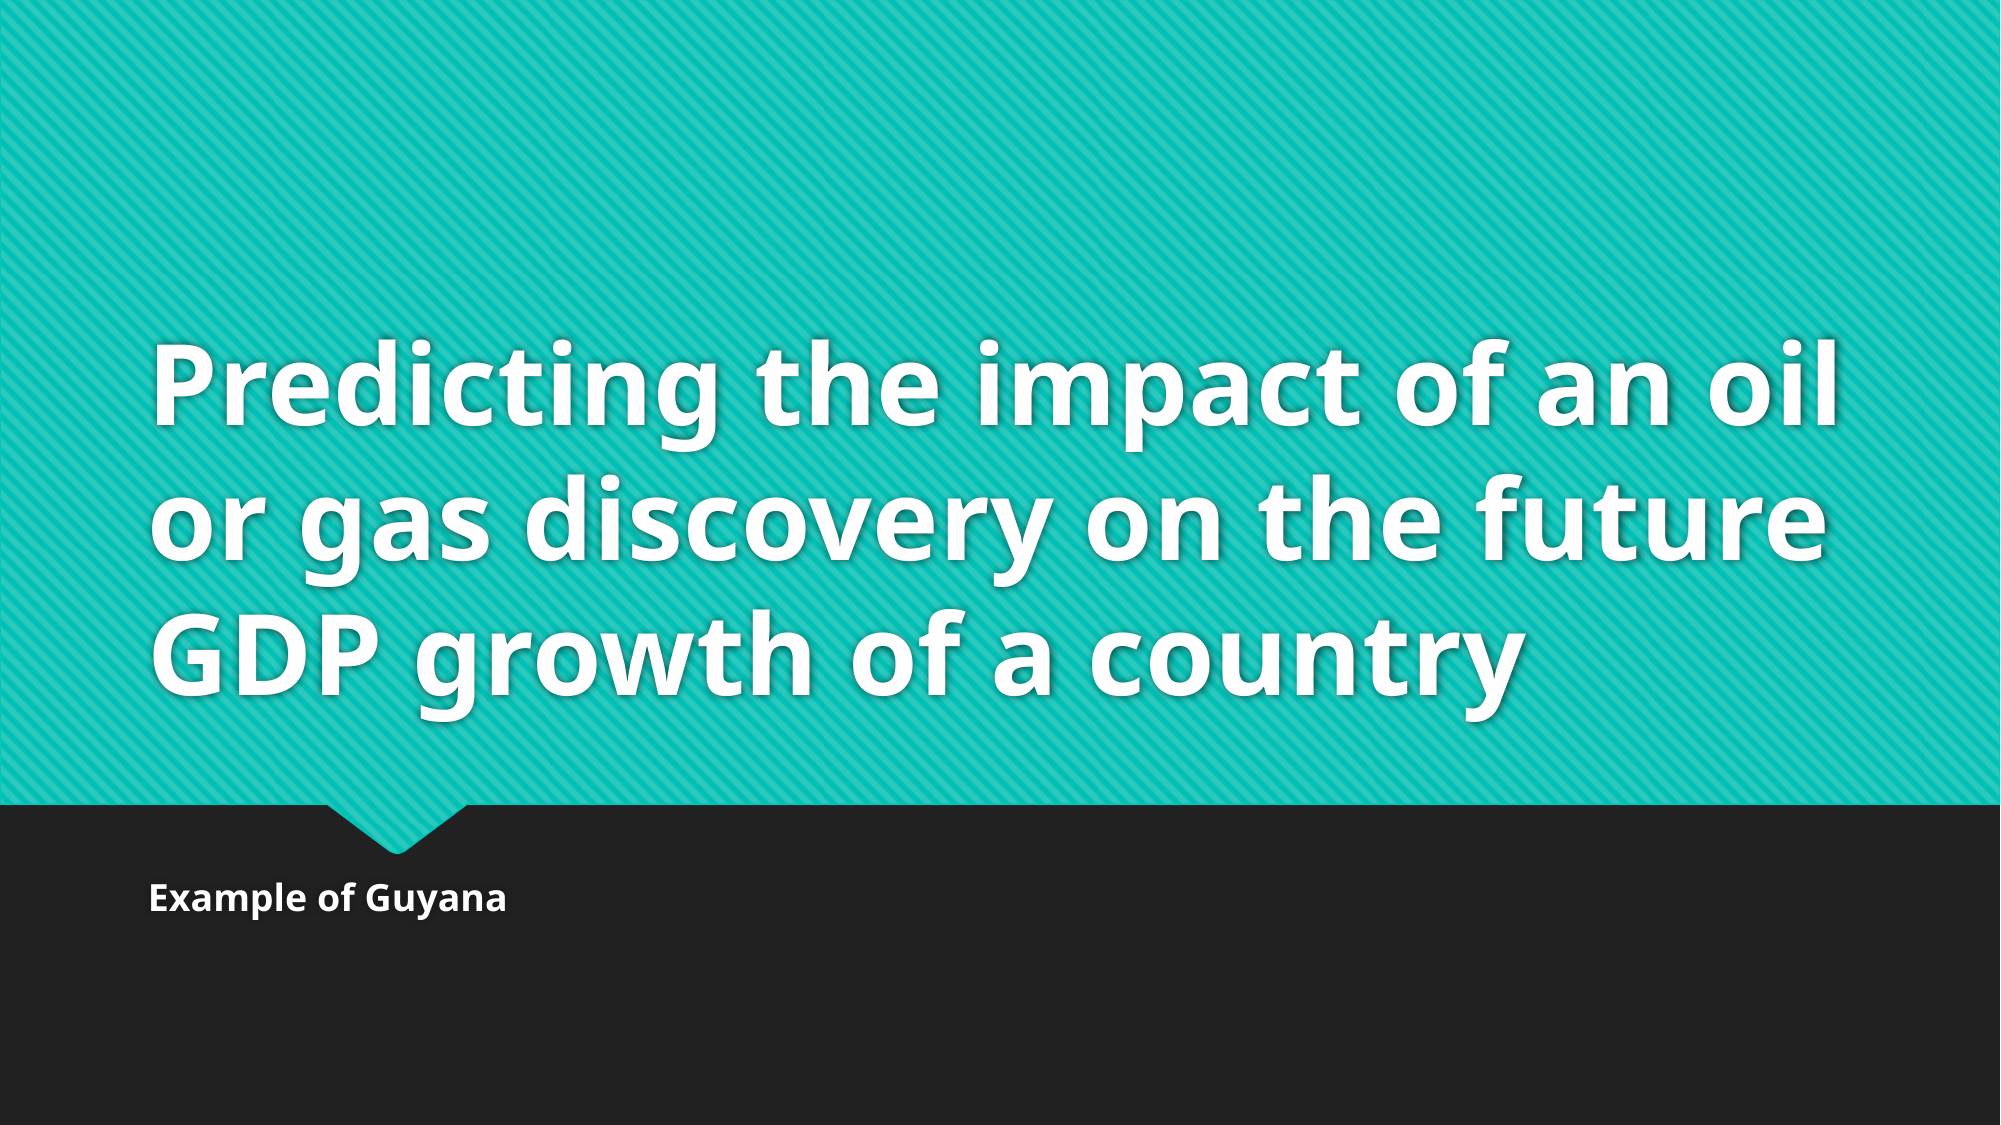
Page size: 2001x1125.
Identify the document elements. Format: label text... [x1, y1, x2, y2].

subtitle Example of Guyana [132, 866, 1868, 938]
title Predicting the impact of an oil or gas discovery on the future GDP growth of a country [132, 237, 1868, 726]
